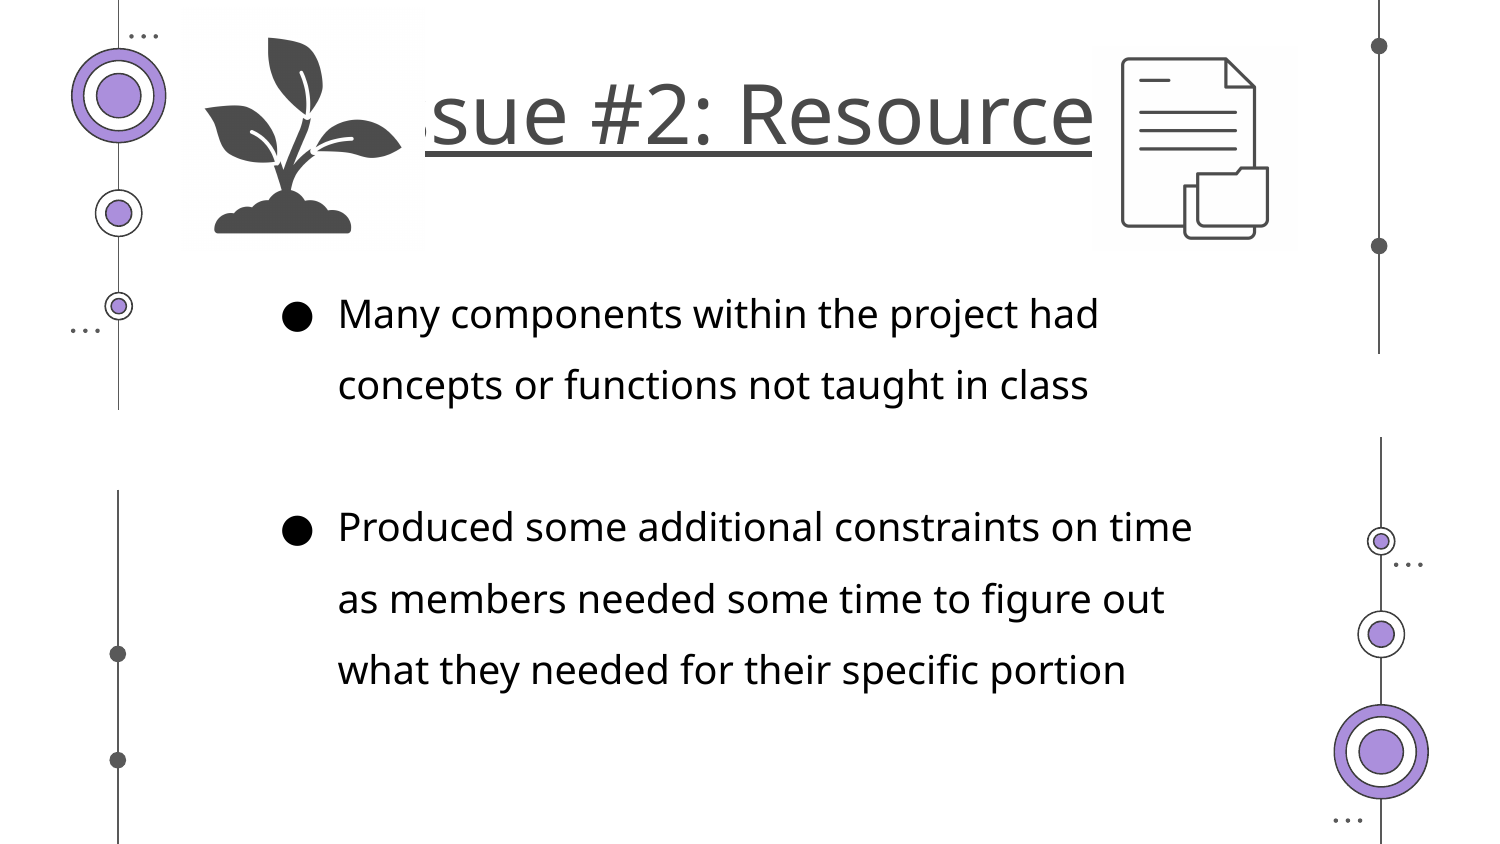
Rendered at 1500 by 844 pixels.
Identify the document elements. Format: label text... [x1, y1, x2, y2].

title Issue #2: Resources [429, 46, 1090, 160]
list Many components within the project had concepts or functions not taught in class Produced some additional constraints on time as members needed some time to figure out what they needed for their specific portion [247, 176, 1253, 781]
picture [181, 7, 425, 252]
picture [1092, 46, 1298, 252]
